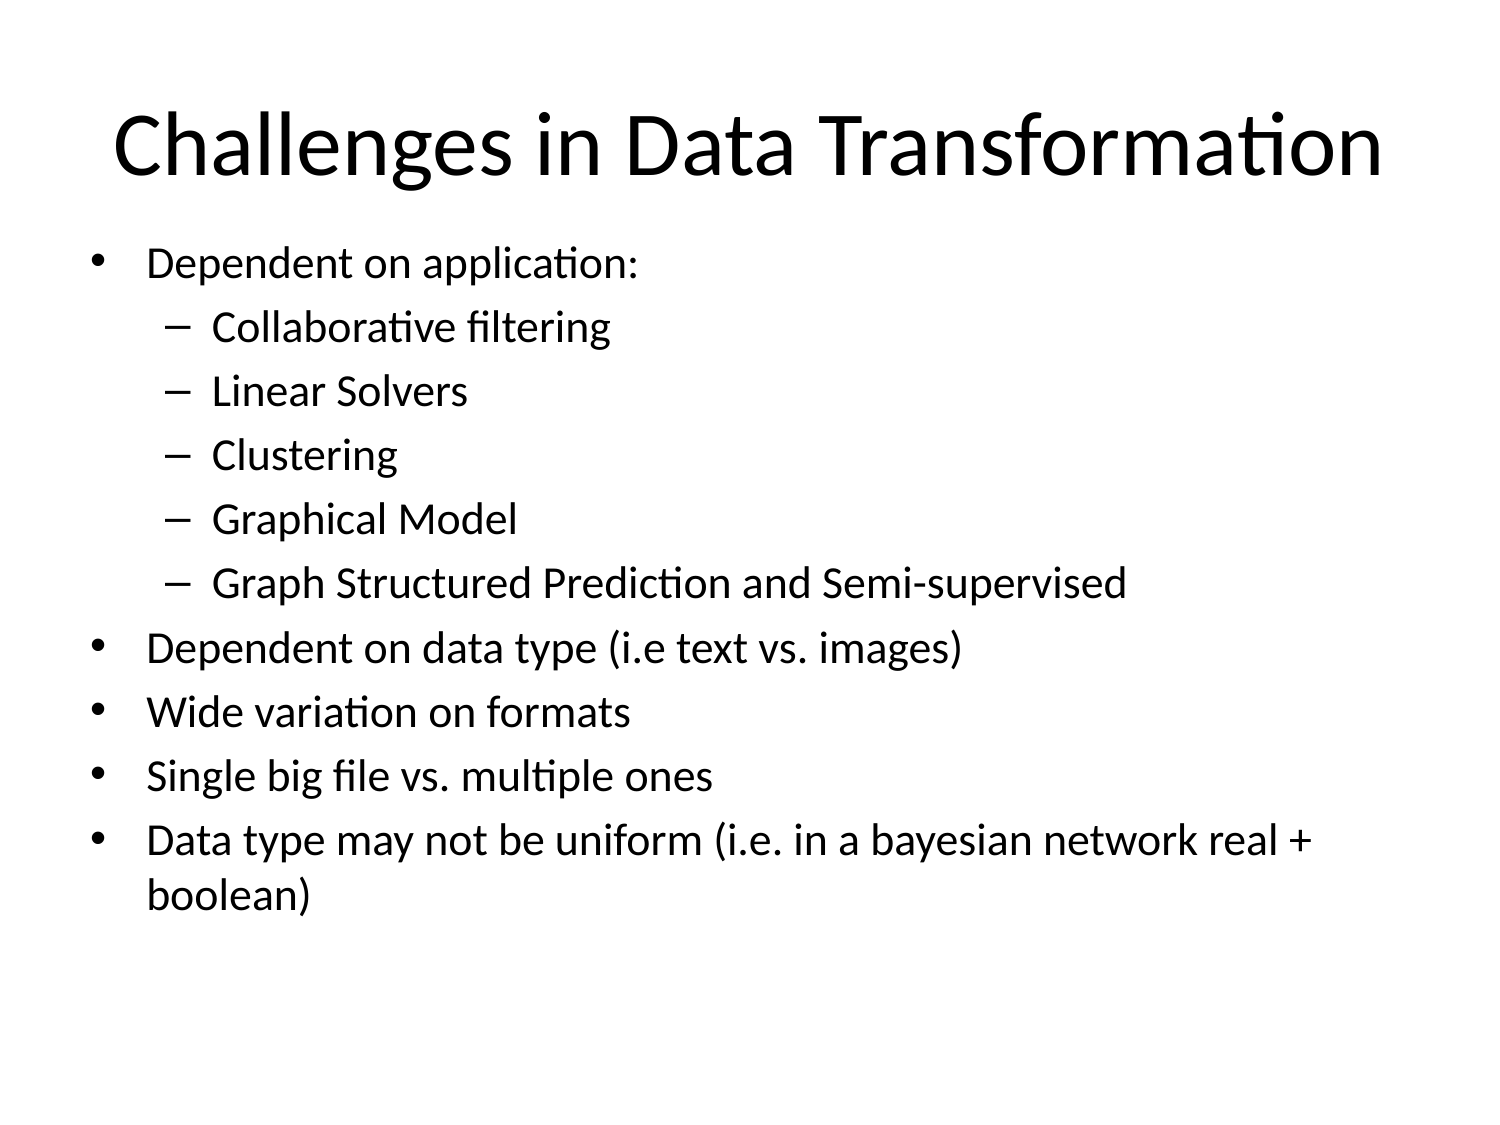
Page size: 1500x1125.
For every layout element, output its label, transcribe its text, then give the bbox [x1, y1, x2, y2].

title Challenges in Data Transformation [75, 45, 1425, 224]
list Dependent on application: Collaborative filtering Linear Solvers Clustering Graphical Model Graph Structured Prediction and Semi-supervised Dependent on data type (i.e text vs. images) Wide variation on formats Single big file vs. multiple ones Data type may not be uniform (i.e. in a bayesian network real + boolean) [75, 224, 1425, 1005]
